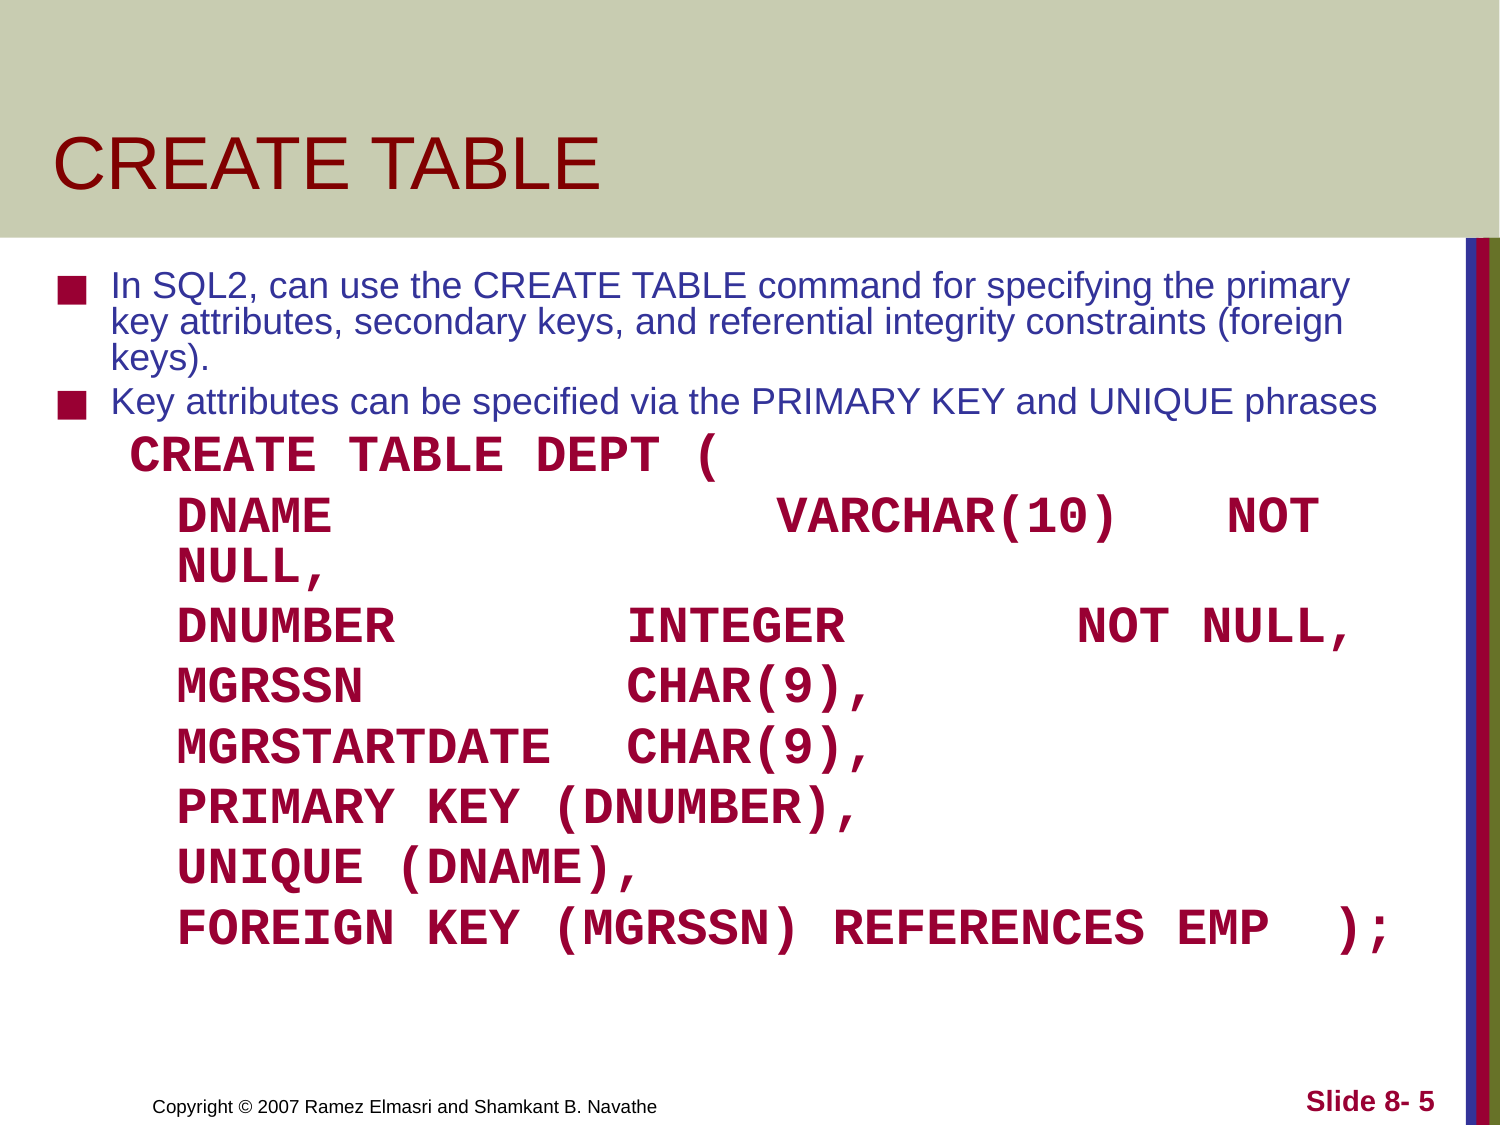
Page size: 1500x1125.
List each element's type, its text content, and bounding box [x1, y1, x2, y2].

text_box Slide 8- ‹#› [1137, 1049, 1450, 1125]
title CREATE TABLE [37, 49, 1317, 213]
list In SQL2, can use the CREATE TABLE command for specifying the primary key attributes, secondary keys, and referential integrity constraints (foreign keys). Key attributes can be specified via the PRIMARY KEY and UNIQUE phrases CREATE TABLE DEPT ( DNAME VARCHAR(10) NOT NULL, DNUMBER INTEGER NOT NULL, MGRSSN CHAR(9), MGRSTARTDATE CHAR(9), PRIMARY KEY (DNUMBER), UNIQUE (DNAME), FOREIGN KEY (MGRSSN) REFERENCES EMP ); [39, 262, 1400, 1013]
